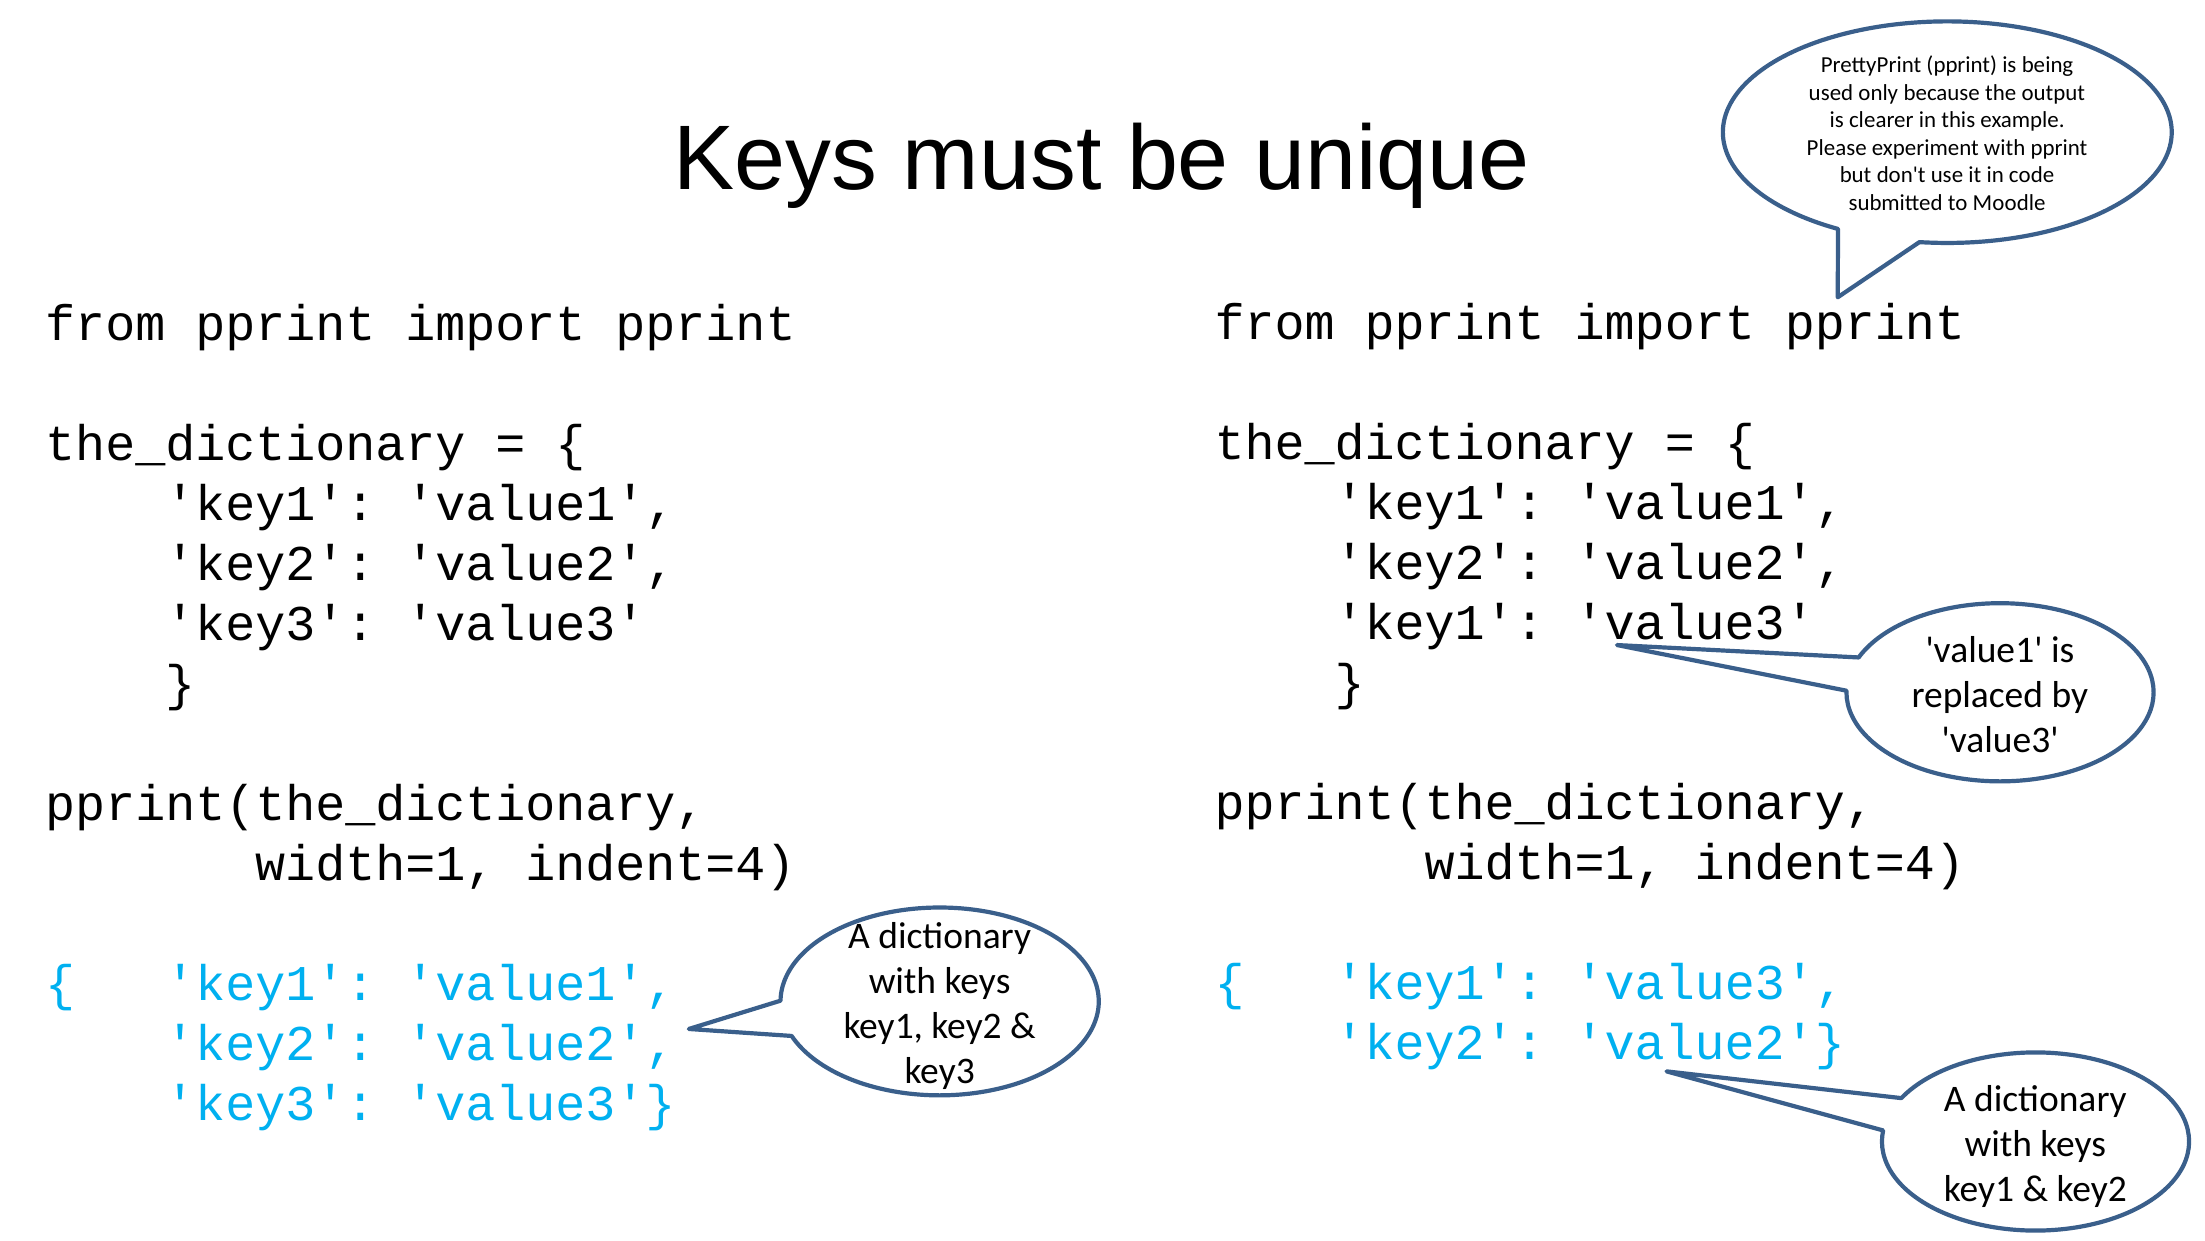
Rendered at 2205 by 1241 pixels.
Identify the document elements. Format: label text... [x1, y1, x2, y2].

text_box A dictionary with keys key1, key2 & key3 [686, 905, 1101, 1098]
list from pprint import pprint the_dictionary = { 'key1': 'value1', 'key2': 'value2', 'key3': 'value3' } pprint(the_dictionary, width=1, indent=4) { 'key1': 'value1', 'key2': 'value2', 'key3': 'value3'} [27, 290, 1067, 1152]
text_box A dictionary with keys key1 & key2 [1664, 1050, 2192, 1233]
text_box PrettyPrint (pprint) is being used only because the output is clearer in this example. Please experiment with pprint but don't use it in code submitted to Moodle [1720, 19, 2174, 300]
title Keys must be unique [110, 49, 1835, 257]
text_box 'value1' is replaced by 'value3' [1614, 601, 2156, 784]
text_box from pprint import pprint the_dictionary = { 'key1': 'value1', 'key2': 'value2', 'key1': 'value3' } pprint(the_dictionary, width=1, indent=4) { 'key1': 'value3', 'key2': 'value2'} [1196, 289, 2142, 1152]
title Keys must be unique [1903, 219, 2095, 257]
